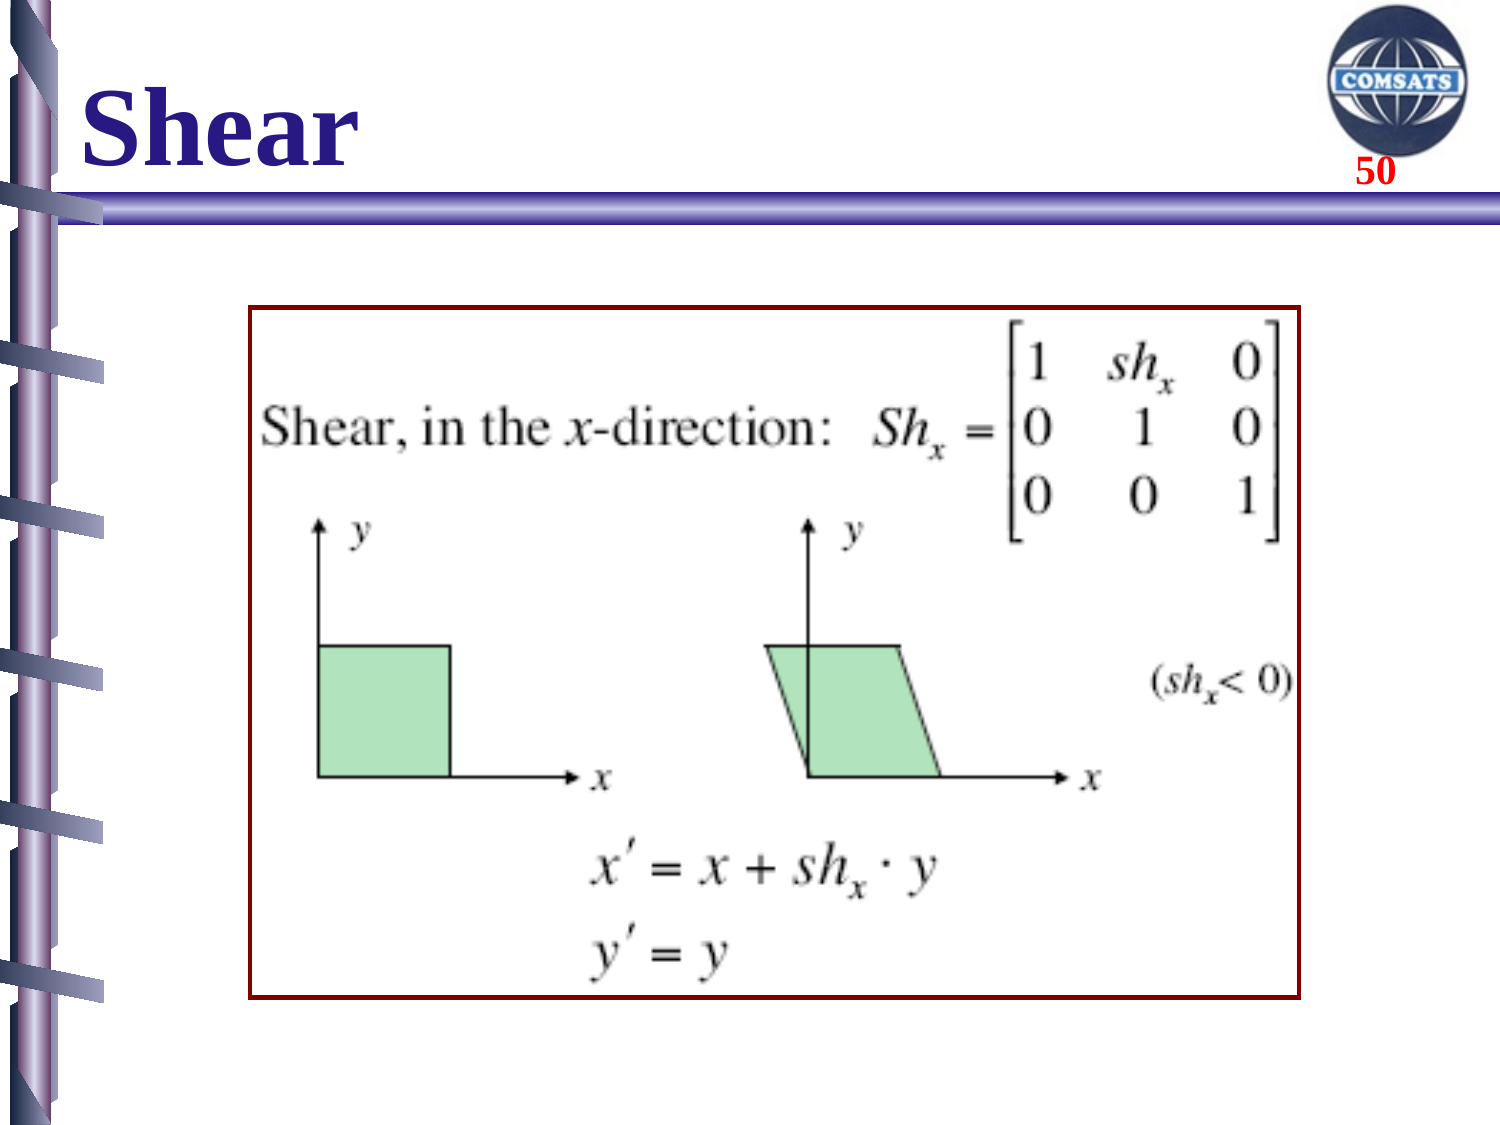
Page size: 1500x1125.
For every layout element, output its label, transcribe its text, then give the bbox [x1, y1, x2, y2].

picture [1317, 1, 1478, 161]
picture [251, 309, 1298, 996]
title Shear [64, 20, 1286, 197]
